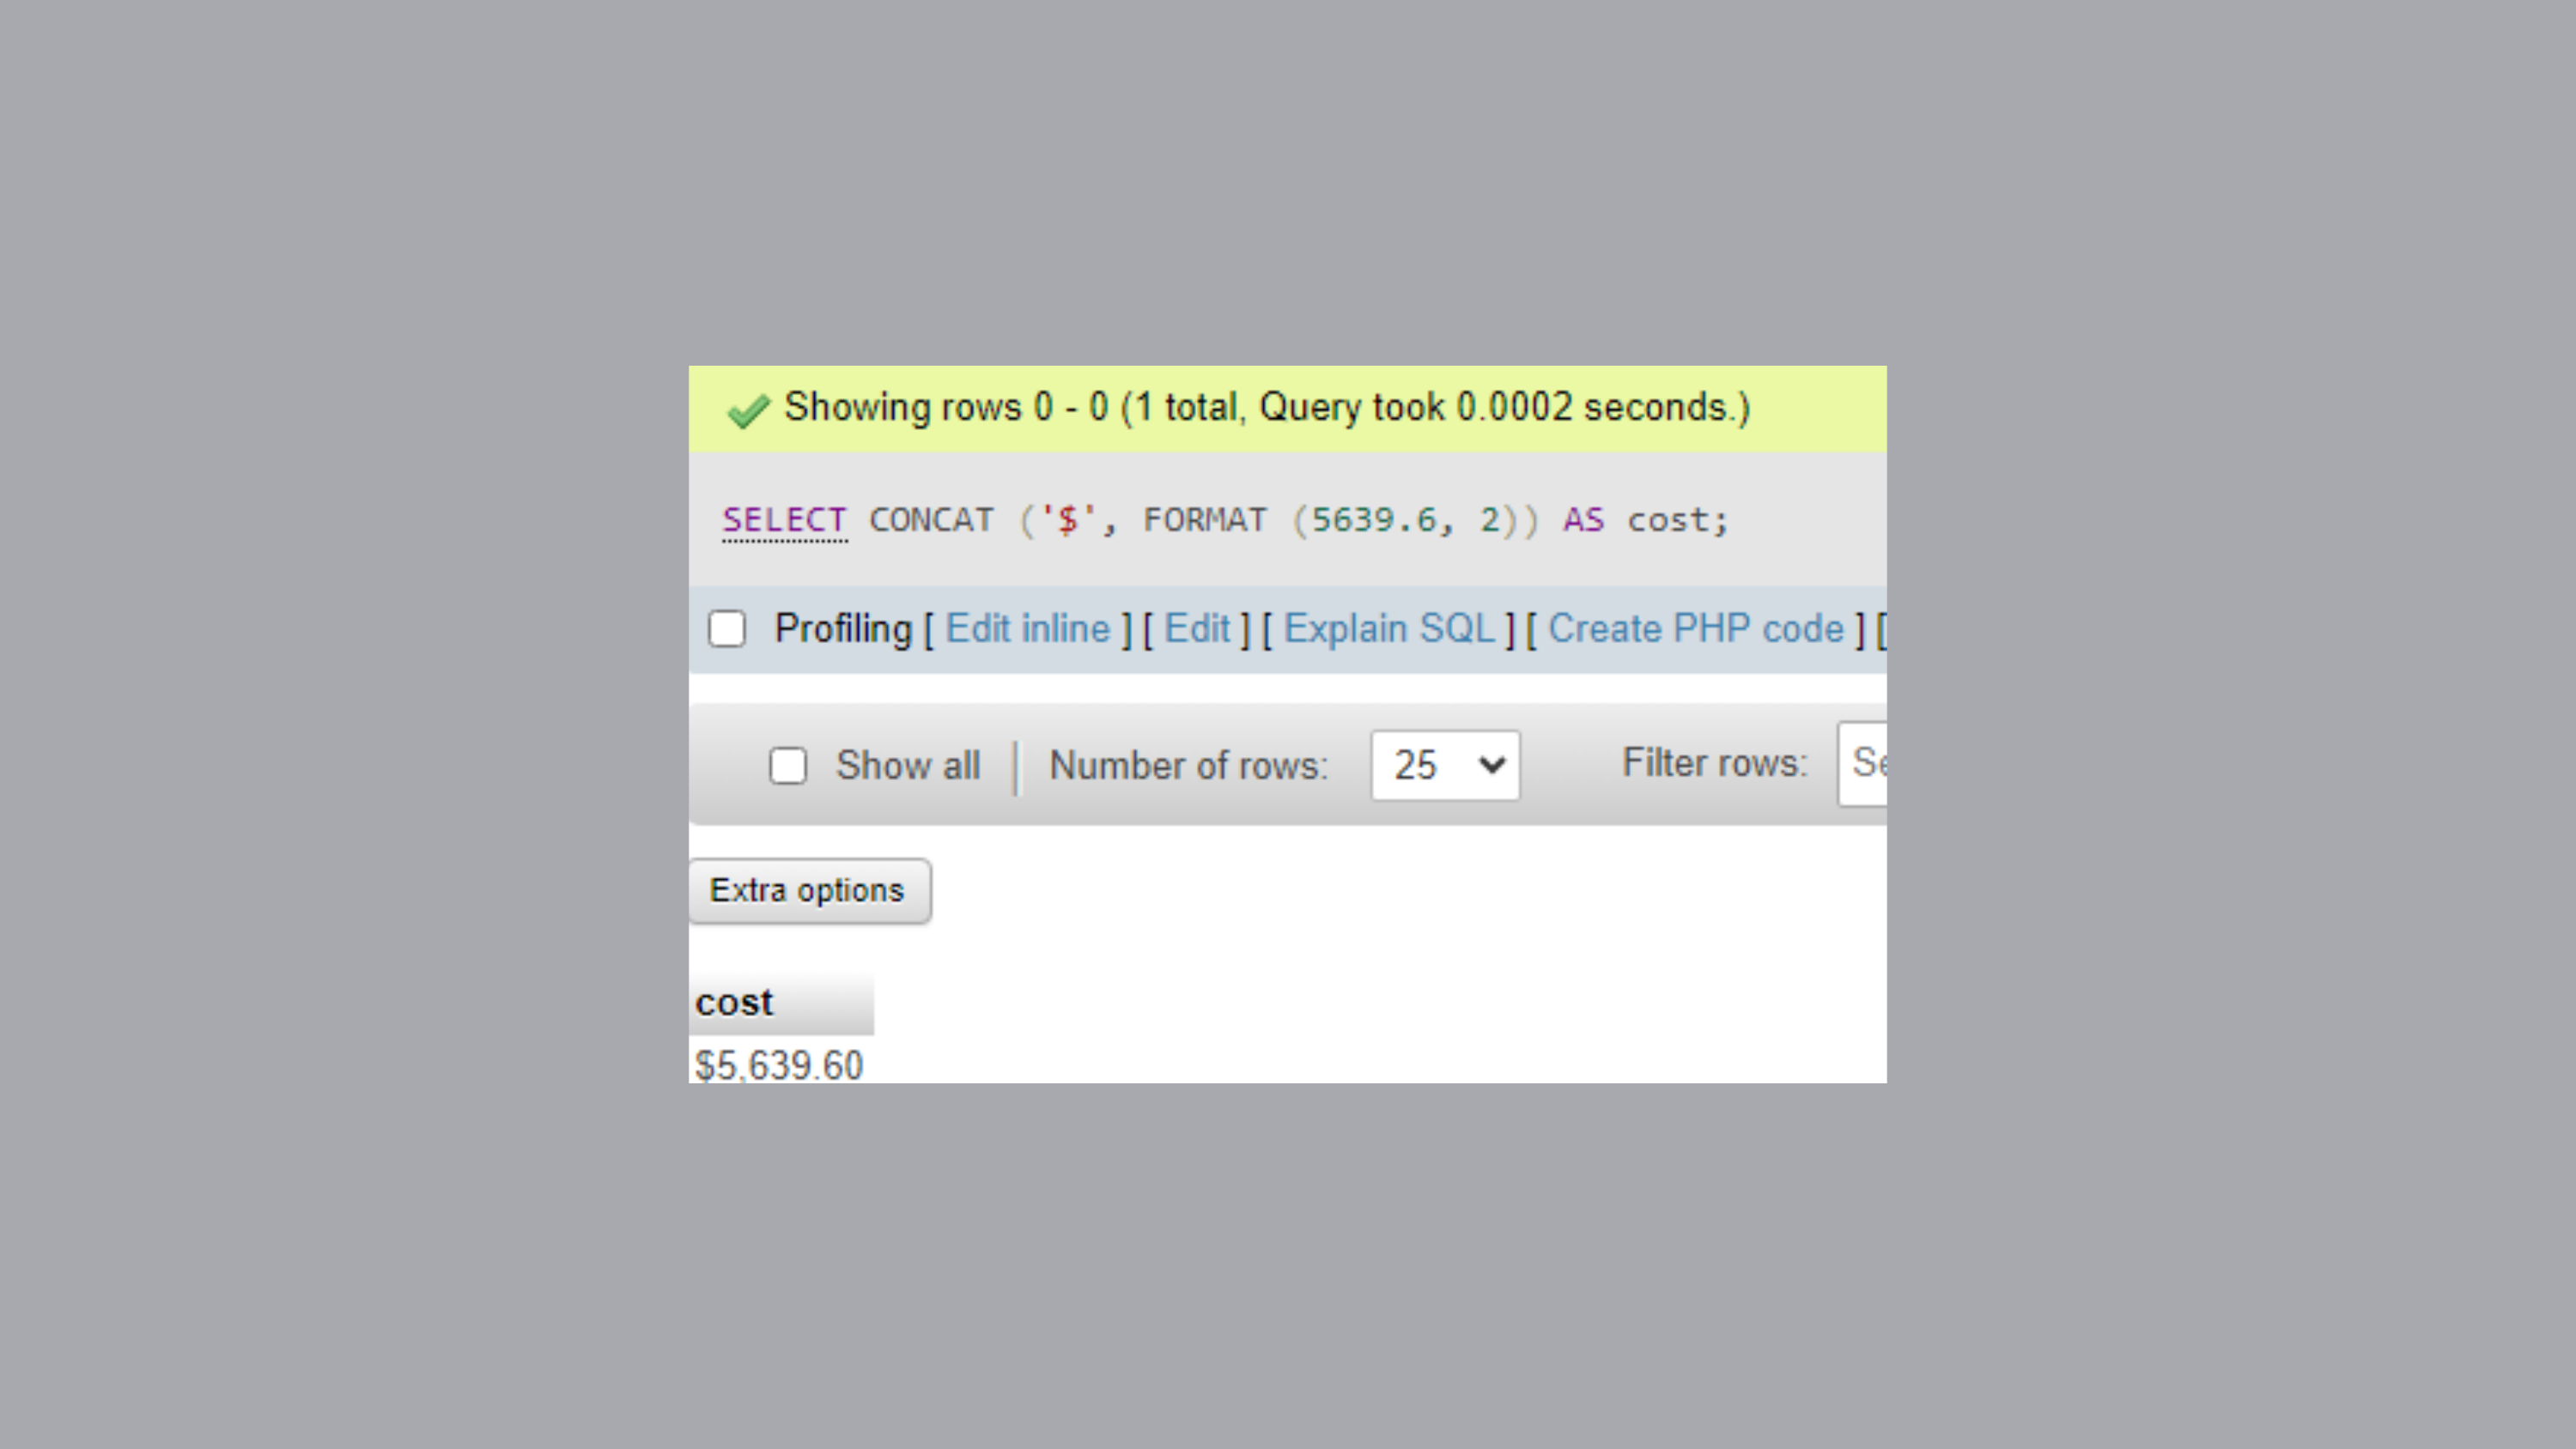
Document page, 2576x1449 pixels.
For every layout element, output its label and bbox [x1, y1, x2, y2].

text_box [689, 366, 1887, 1083]
